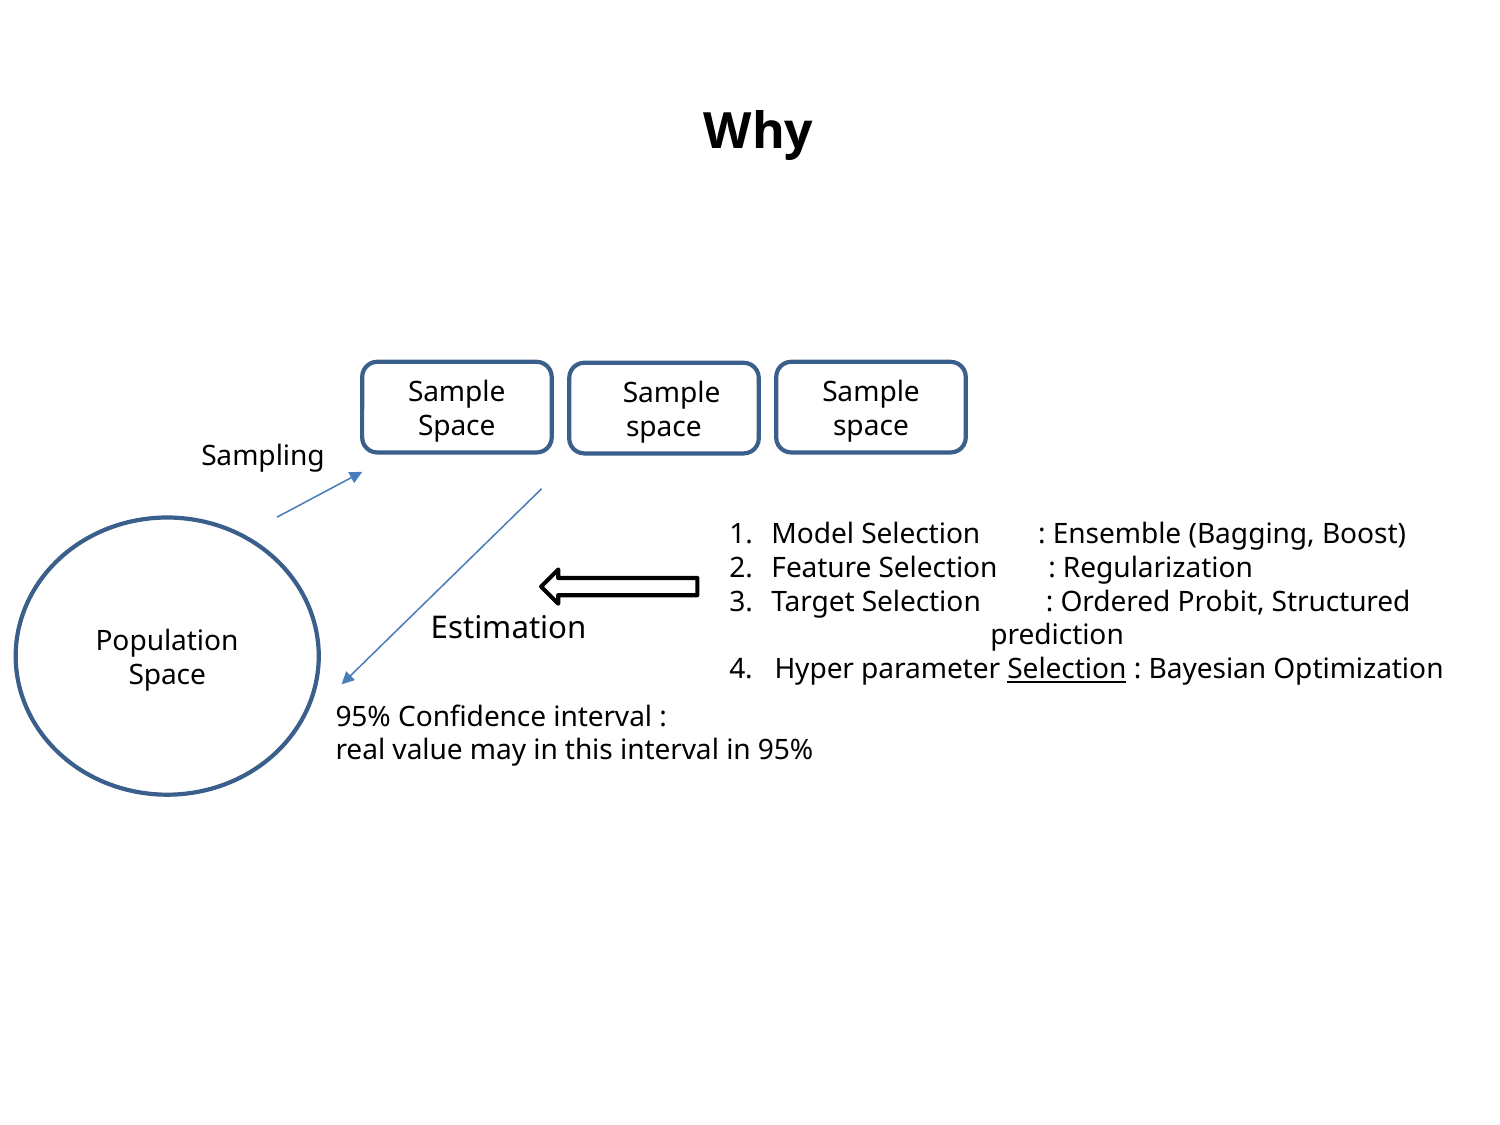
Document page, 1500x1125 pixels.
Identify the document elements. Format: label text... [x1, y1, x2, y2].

text_box Sample space [774, 359, 968, 455]
text_box Sampling [186, 429, 340, 479]
text_box Why [8, 30, 1500, 166]
text_box Estimation [548, 599, 602, 652]
text_box Model Selection : Ensemble (Bagging, Boost) Feature Selection : Regularization Target Selection : Ordered Probit, Structured prediction 4. Hyper parameter Selection : Bayesian Optimization [714, 508, 1473, 726]
text_box [548, 567, 700, 606]
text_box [341, 488, 542, 685]
text_box Sample Space [360, 359, 554, 455]
text_box SSample space [567, 360, 761, 456]
text_box Population Space [13, 515, 321, 797]
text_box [276, 471, 363, 518]
text_box 95% Confidence interval : real value may in this interval in 95% [320, 690, 829, 773]
